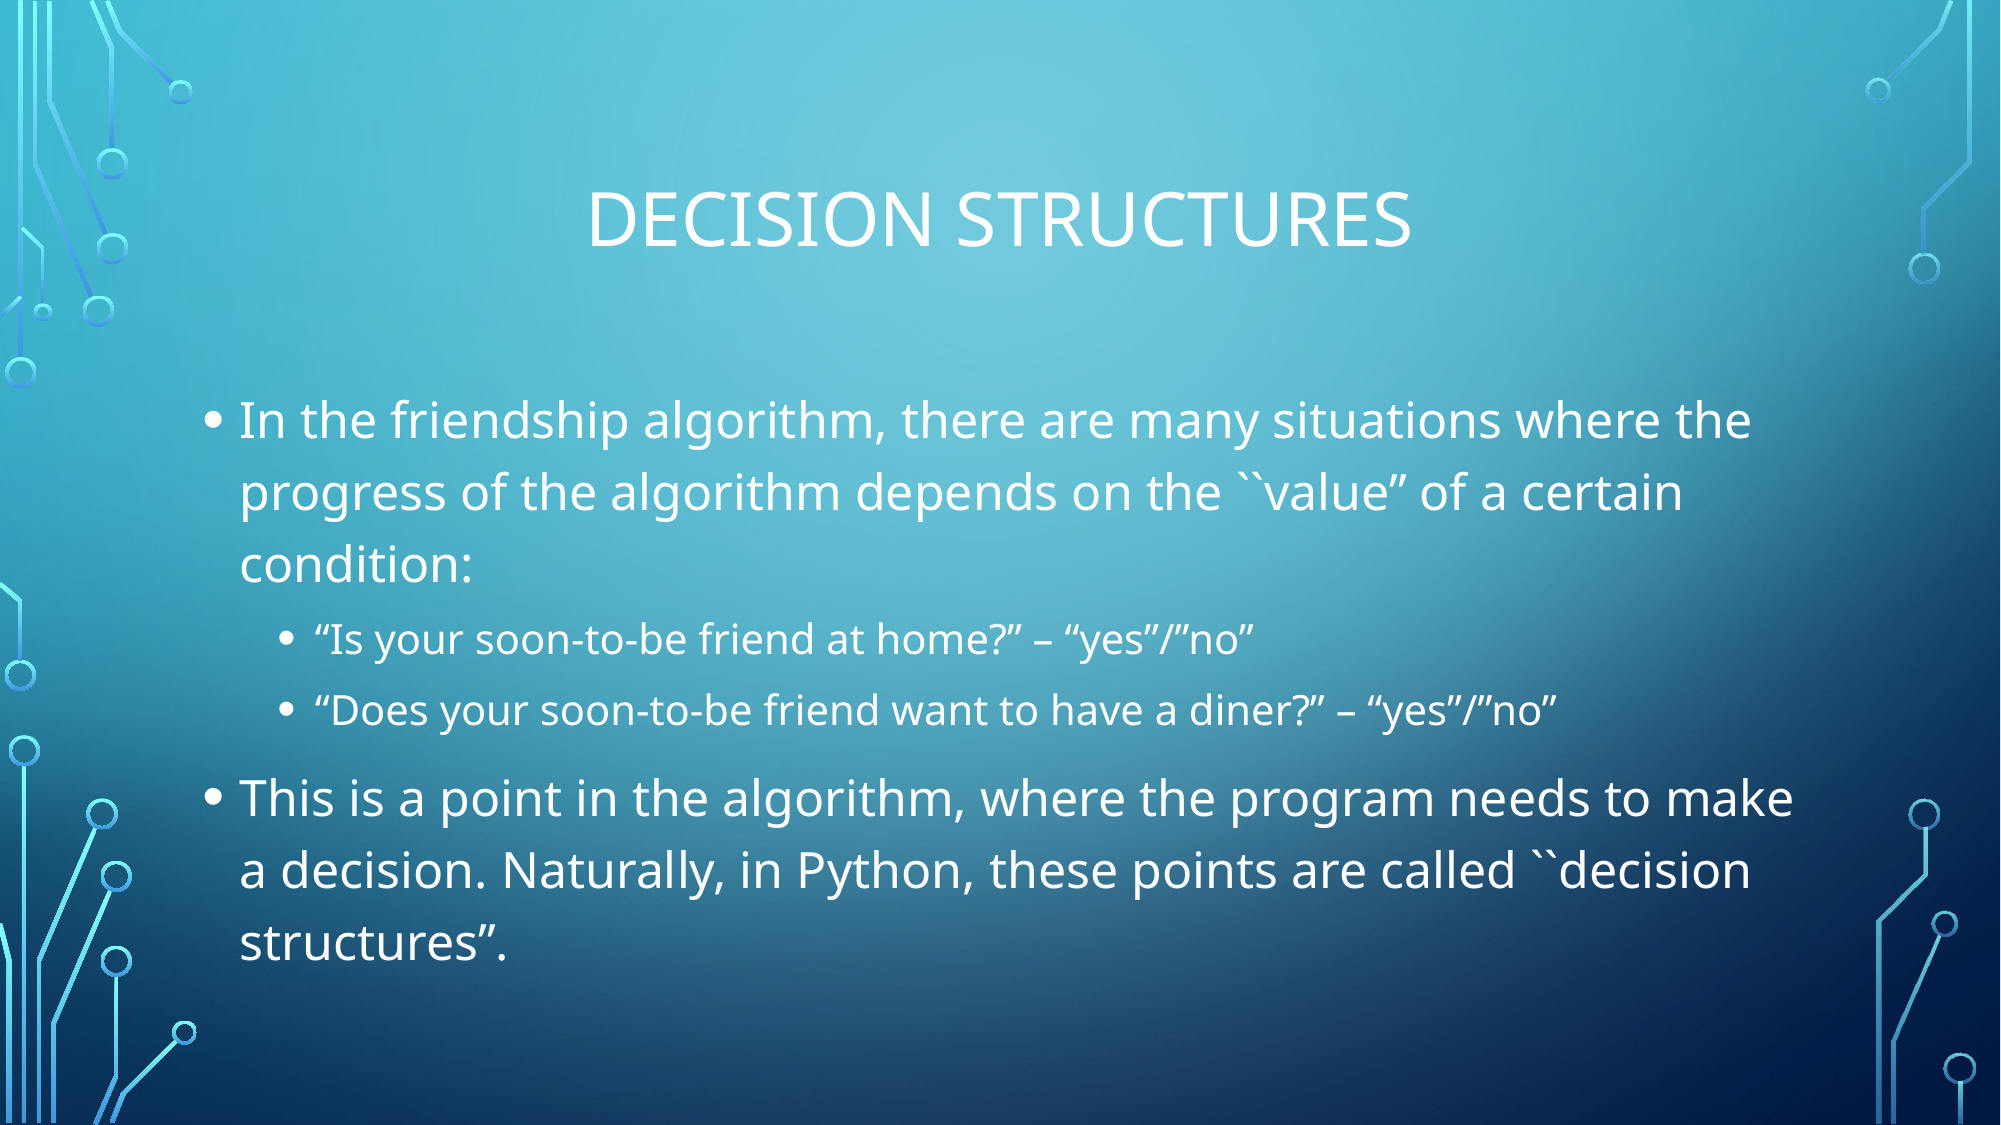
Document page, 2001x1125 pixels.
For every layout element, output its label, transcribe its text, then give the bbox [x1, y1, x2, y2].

title Decision structures [187, 101, 1813, 344]
list In the friendship algorithm, there are many situations where the progress of the algorithm depends on the ``value’’ of a certain condition: “Is your soon-to-be friend at home?” – “yes”/”no” “Does your soon-to-be friend want to have a diner?” – “yes”/”no” This is a point in the algorithm, where the program needs to make a decision. Naturally, in Python, these points are called ``decision structures’’. [187, 369, 1813, 950]
